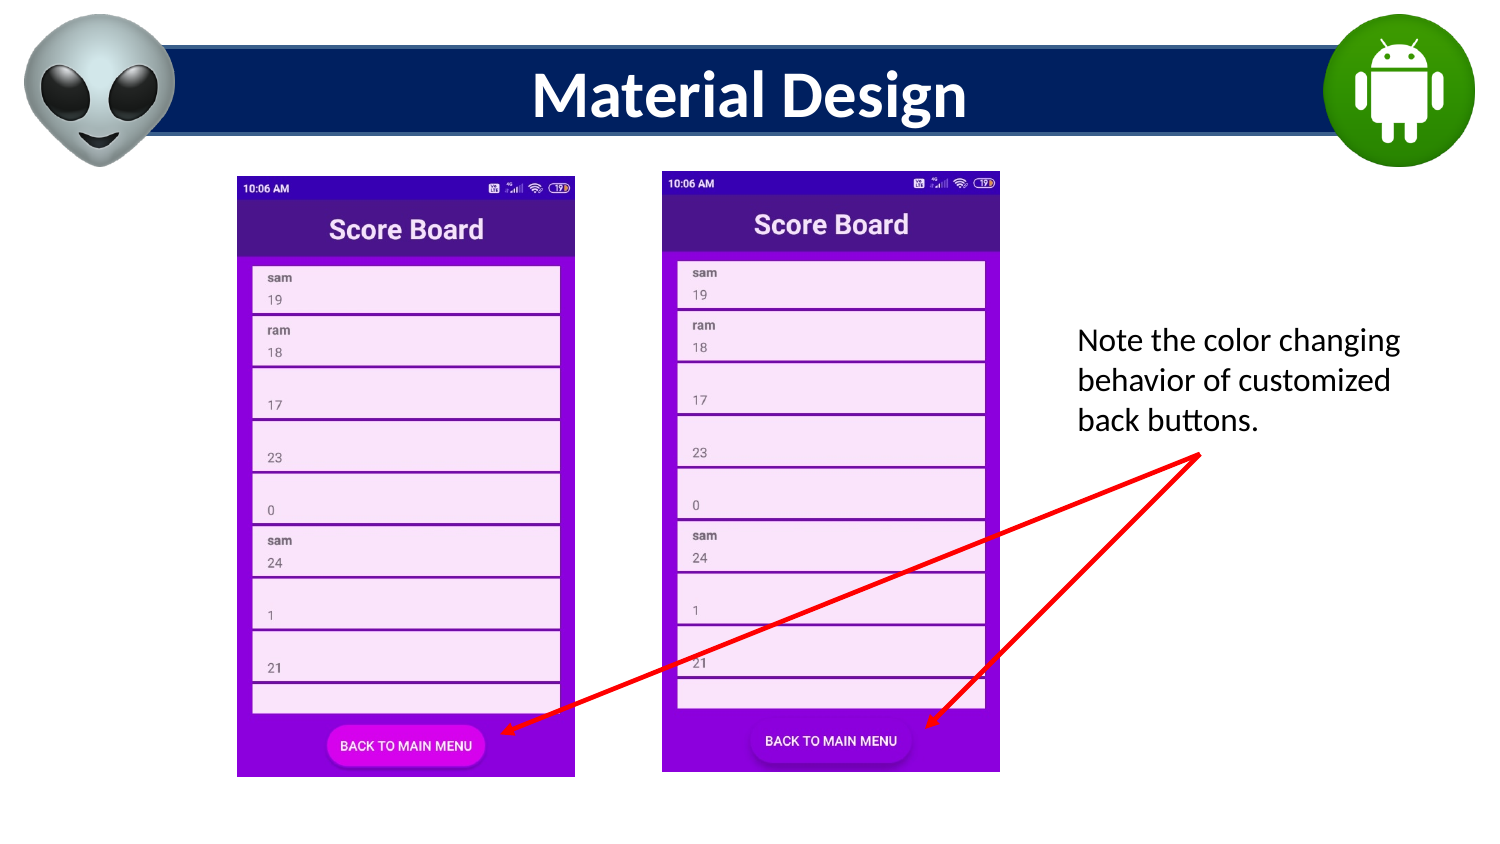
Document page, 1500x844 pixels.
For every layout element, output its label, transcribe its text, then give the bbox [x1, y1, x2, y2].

picture [662, 735, 1001, 772]
picture [1322, 14, 1476, 167]
picture [24, 14, 176, 167]
text_box Note the color changing behavior of customized back buttons. [1062, 310, 1475, 445]
picture [662, 171, 1001, 453]
picture [237, 176, 576, 778]
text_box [924, 453, 1201, 730]
text_box Material Design [179, 45, 1317, 136]
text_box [499, 453, 923, 735]
